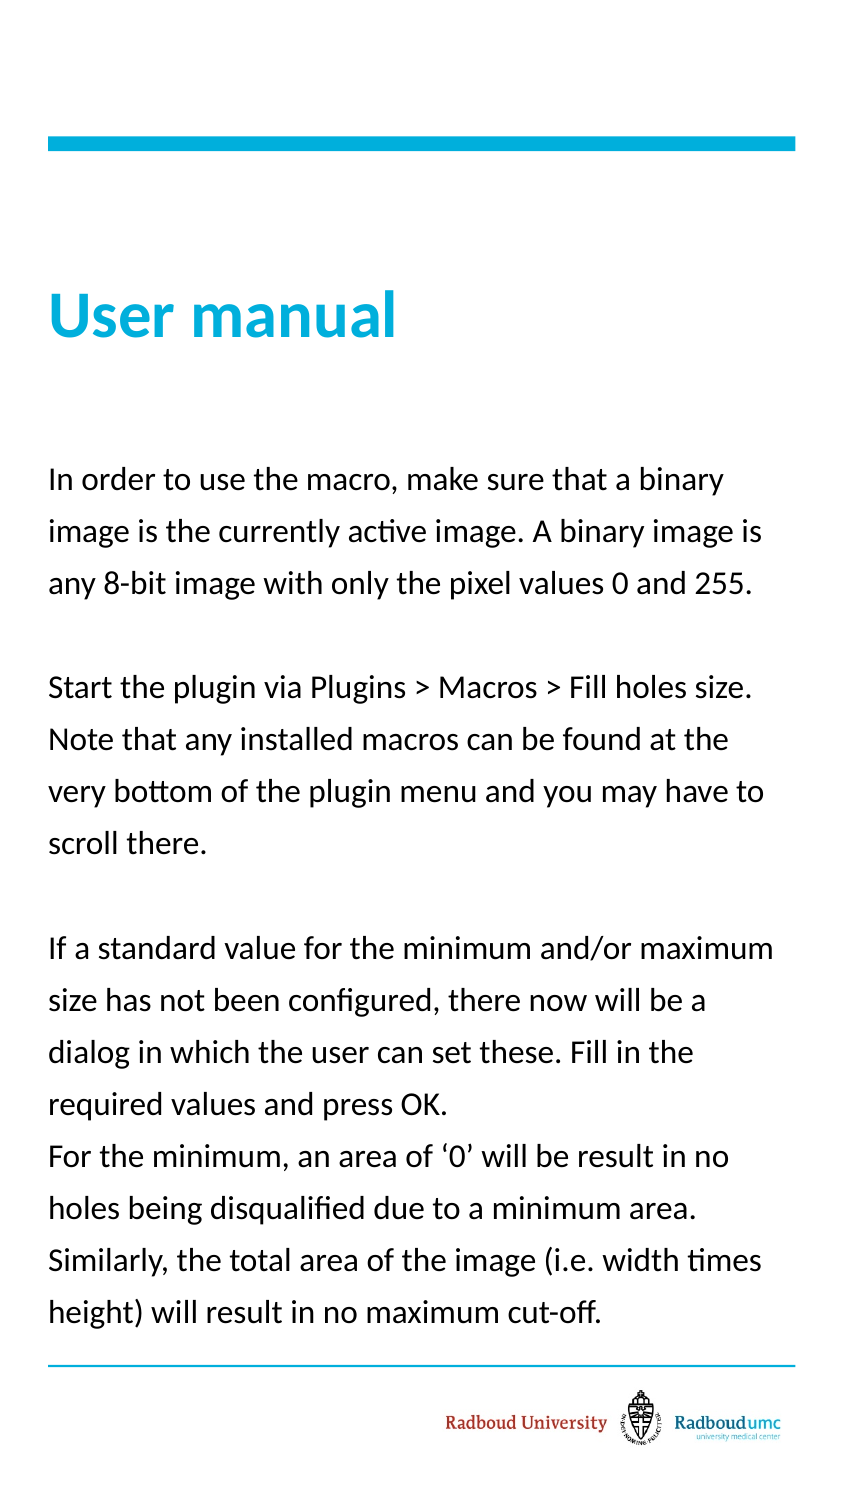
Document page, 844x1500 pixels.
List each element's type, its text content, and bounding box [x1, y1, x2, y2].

picture [442, 1387, 796, 1448]
title User manual [48, 229, 796, 386]
list In order to use the macro, make sure that a binary image is the currently active image. A binary image is any 8-bit image with only the pixel values 0 and 255. Start the plugin via Plugins > Macros > Fill holes size. Note that any installed macros can be found at the very bottom of the plugin menu and you may have to scroll there. If a standard value for the minimum and/or maximum size has not been configured, there now will be a dialog in which the user can set these. Fill in the required values and press OK. For the minimum, an area of ‘0’ will be result in no holes being disqualified due to a minimum area. Similarly, the total area of the image (i.e. width times height) will result in no maximum cut-off. [48, 444, 796, 1365]
